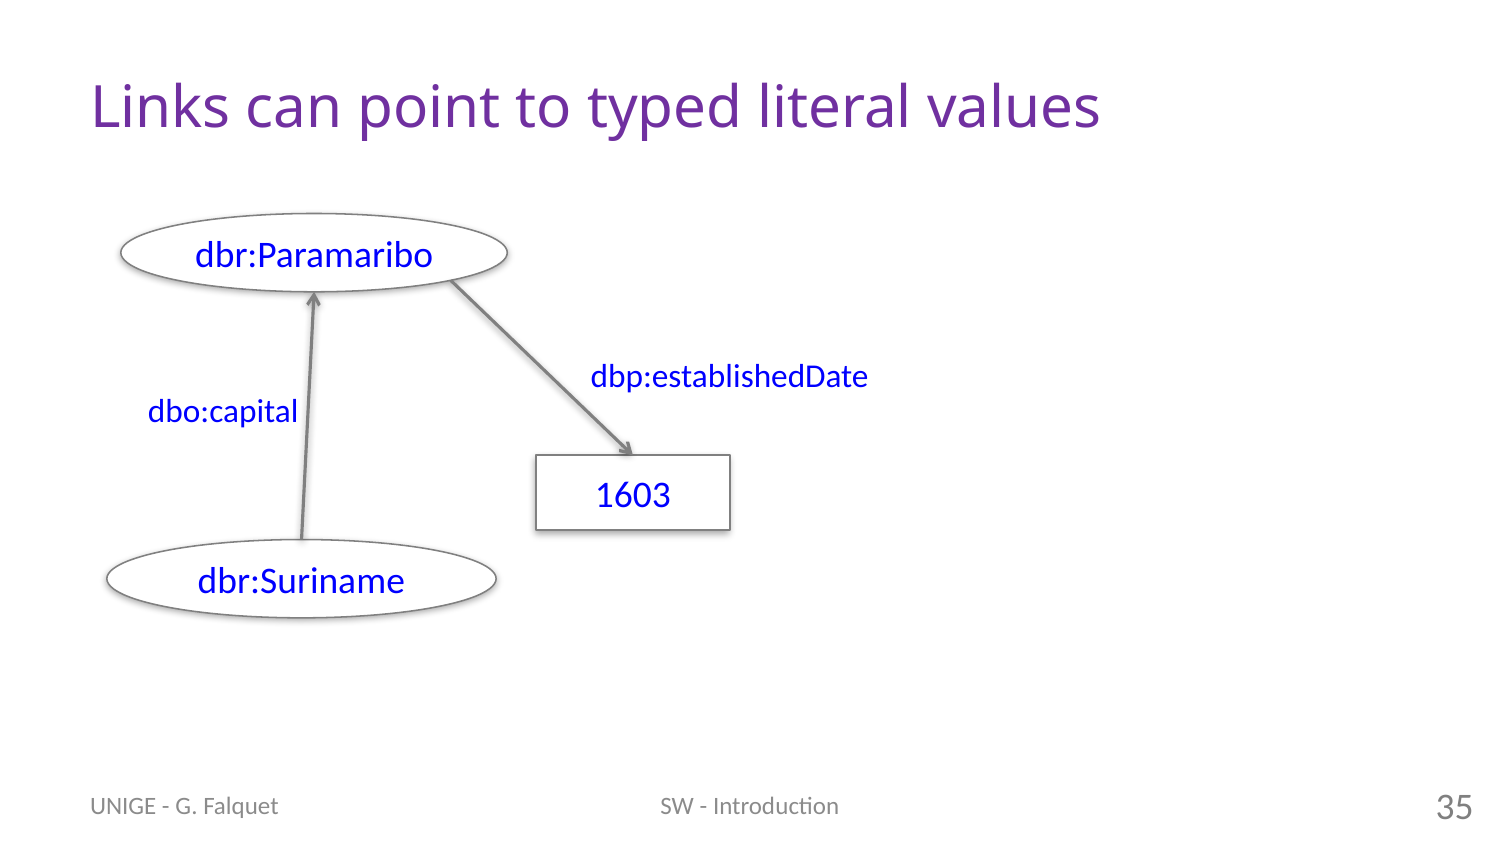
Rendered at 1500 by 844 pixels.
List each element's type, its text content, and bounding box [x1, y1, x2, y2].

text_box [301, 291, 315, 540]
slide_number UNIGE - G. Falquet [75, 782, 425, 827]
footer SW - Introduction [512, 782, 988, 827]
title Links can point to typed literal values [75, 33, 1425, 175]
text_box dbr:Suriname [106, 538, 497, 619]
slide_number 35 [1138, 782, 1489, 827]
text_box dbo:capital [133, 382, 296, 437]
text_box dbp:establishedDate [638, 347, 884, 402]
text_box 1603 [535, 454, 731, 531]
text_box dbr:Paramaribo [120, 212, 509, 293]
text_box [450, 280, 634, 456]
